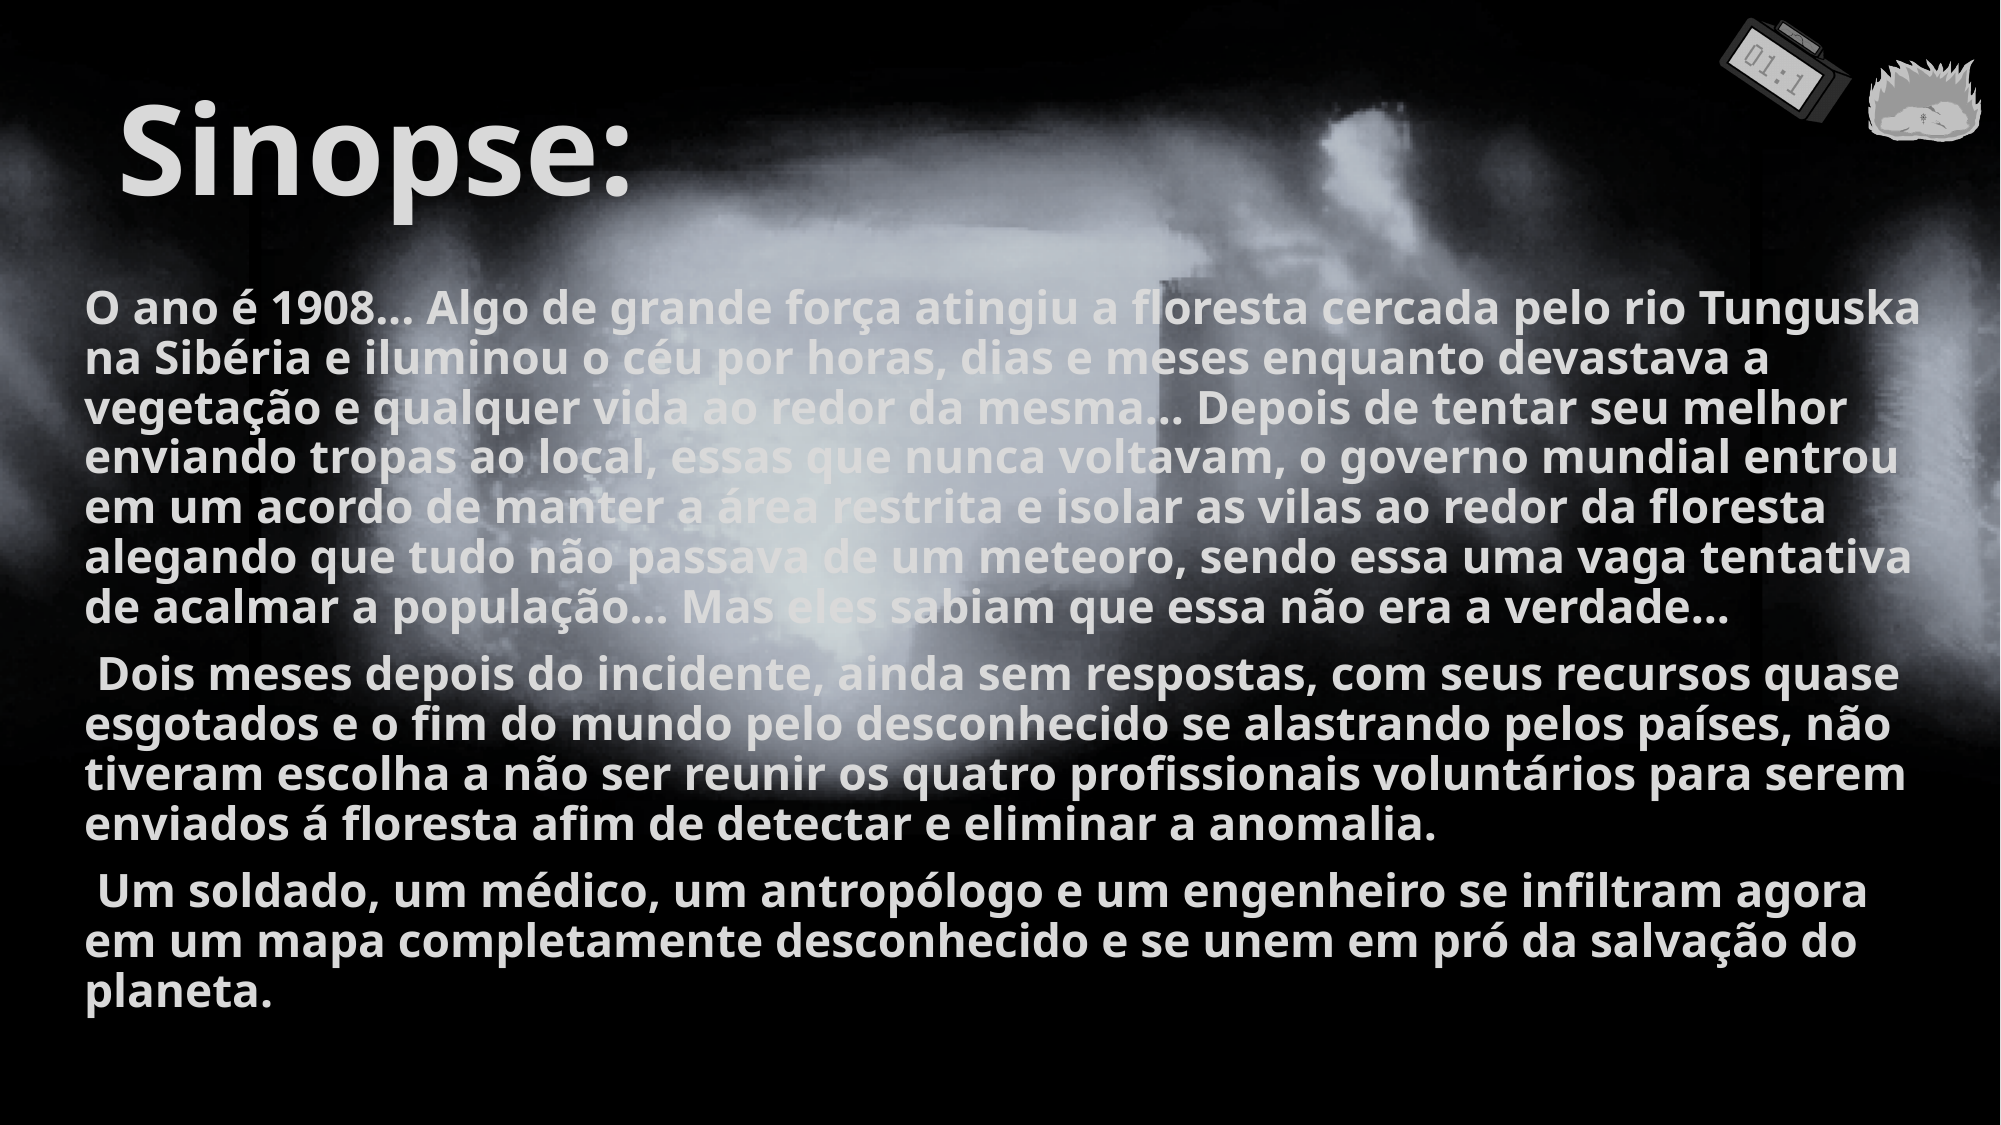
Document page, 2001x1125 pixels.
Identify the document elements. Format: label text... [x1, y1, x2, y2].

title Sinopse: [102, 46, 1828, 264]
list O ano é 1908... Algo de grande força atingiu a floresta cercada pelo rio Tunguska na Sibéria e iluminou o céu por horas, dias e meses enquanto devastava a vegetação e qualquer vida ao redor da mesma... Depois de tentar seu melhor enviando tropas ao local, essas que nunca voltavam, o governo mundial entrou em um acordo de manter a área restrita e isolar as vilas ao redor da floresta alegando que tudo não passava de um meteoro, sendo essa uma vaga tentativa de acalmar a população... Mas eles sabiam que essa não era a verdade... Dois meses depois do incidente, ainda sem respostas, com seus recursos quase esgotados e o fim do mundo pelo desconhecido se alastrando pelos países, não tiveram escolha a não ser reunir os quatro profissionais voluntários para serem enviados á floresta afim de detectar e eliminar a anomalia. Um soldado, um médico, um antropólogo e um engenheiro se infiltram agora em um mapa completamente desconhecido e se unem em pró da salvação do planeta. [69, 277, 1964, 1081]
picture [0, 0, 2001, 1125]
